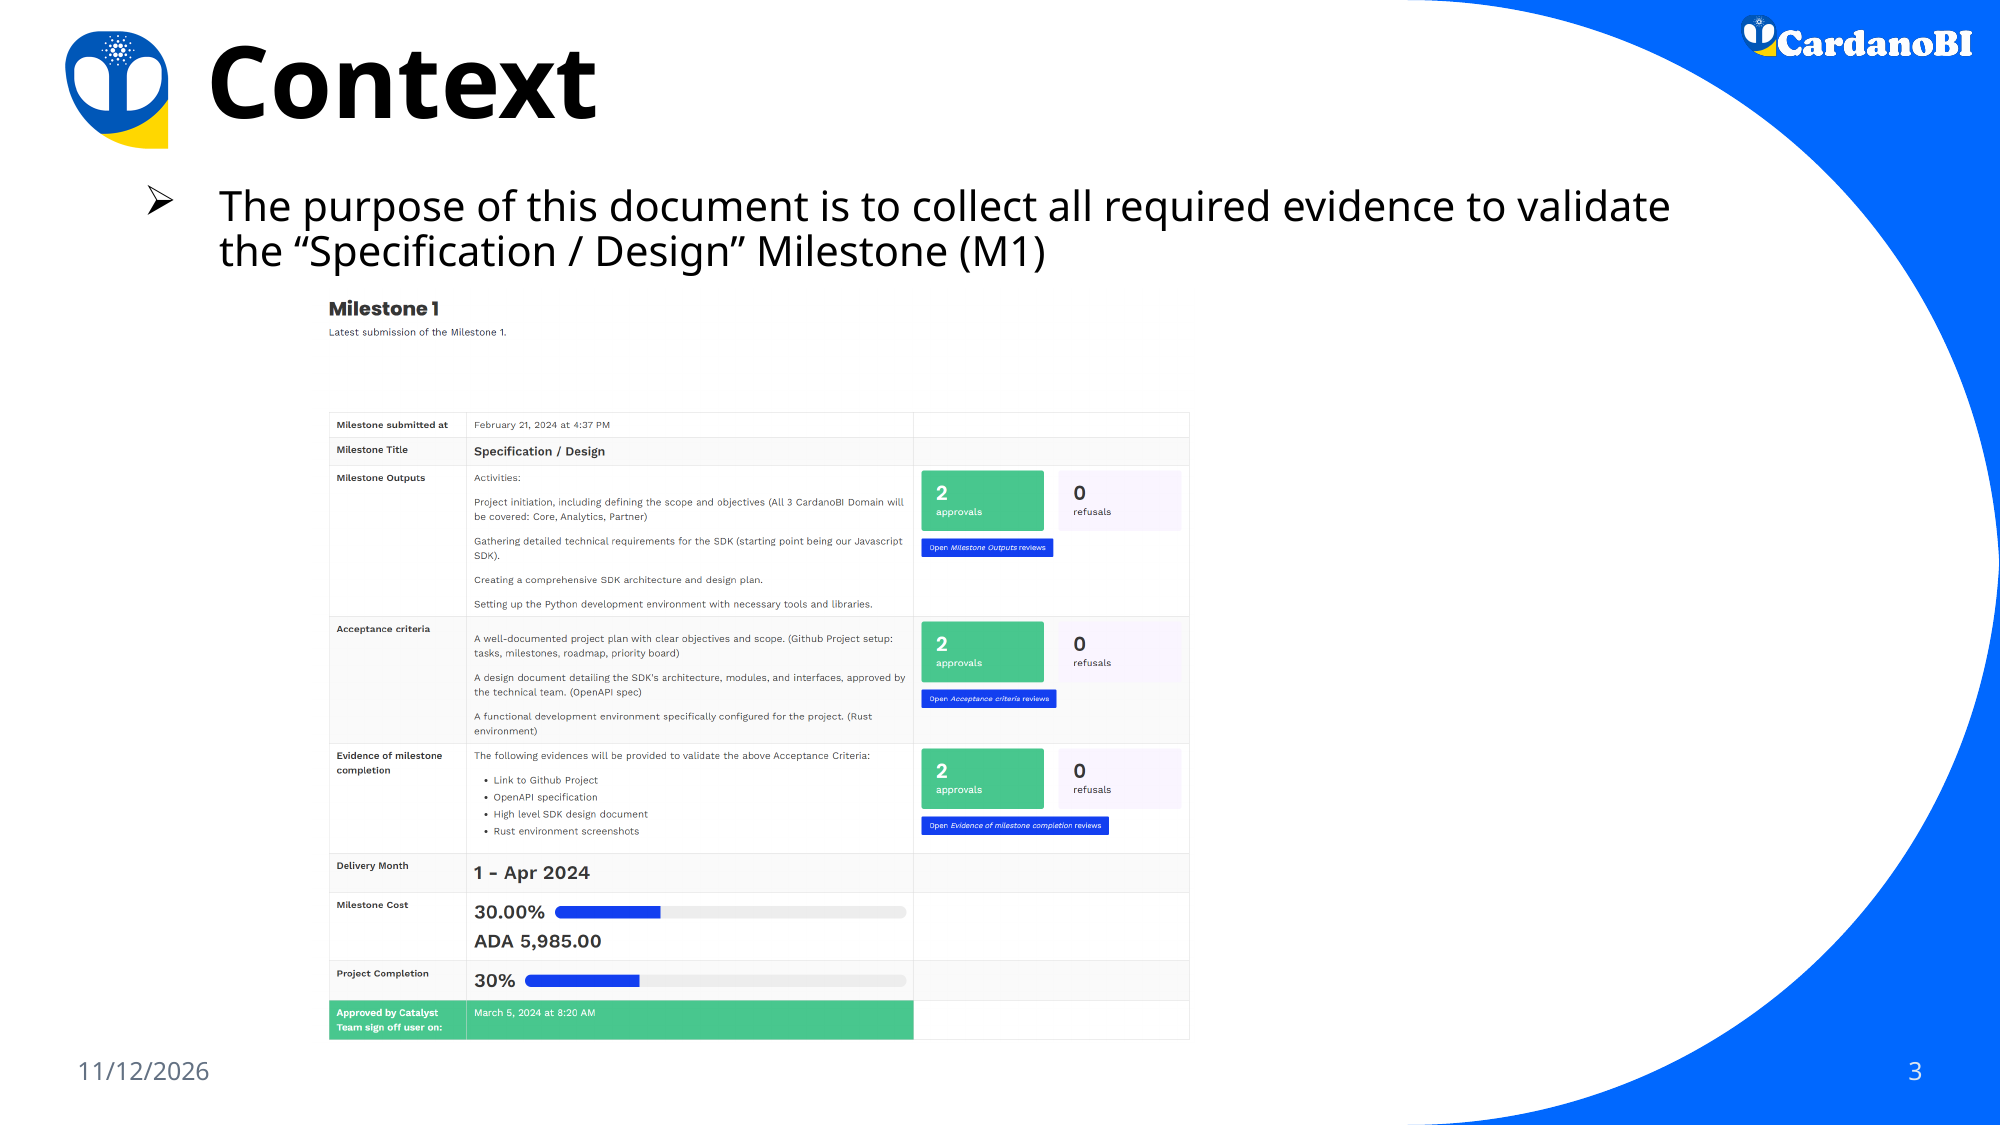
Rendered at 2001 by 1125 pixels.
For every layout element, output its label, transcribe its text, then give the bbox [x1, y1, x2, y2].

title Context [191, 31, 1796, 148]
slide_number 3 [1665, 1042, 1938, 1103]
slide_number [62, 1042, 513, 1103]
picture [27, 0, 206, 190]
list The purpose of this document is to collect all required evidence to validate the “Specification / Design” Milestone (M1) [129, 178, 1734, 924]
picture [312, 288, 1195, 1043]
picture [1741, 15, 1973, 65]
